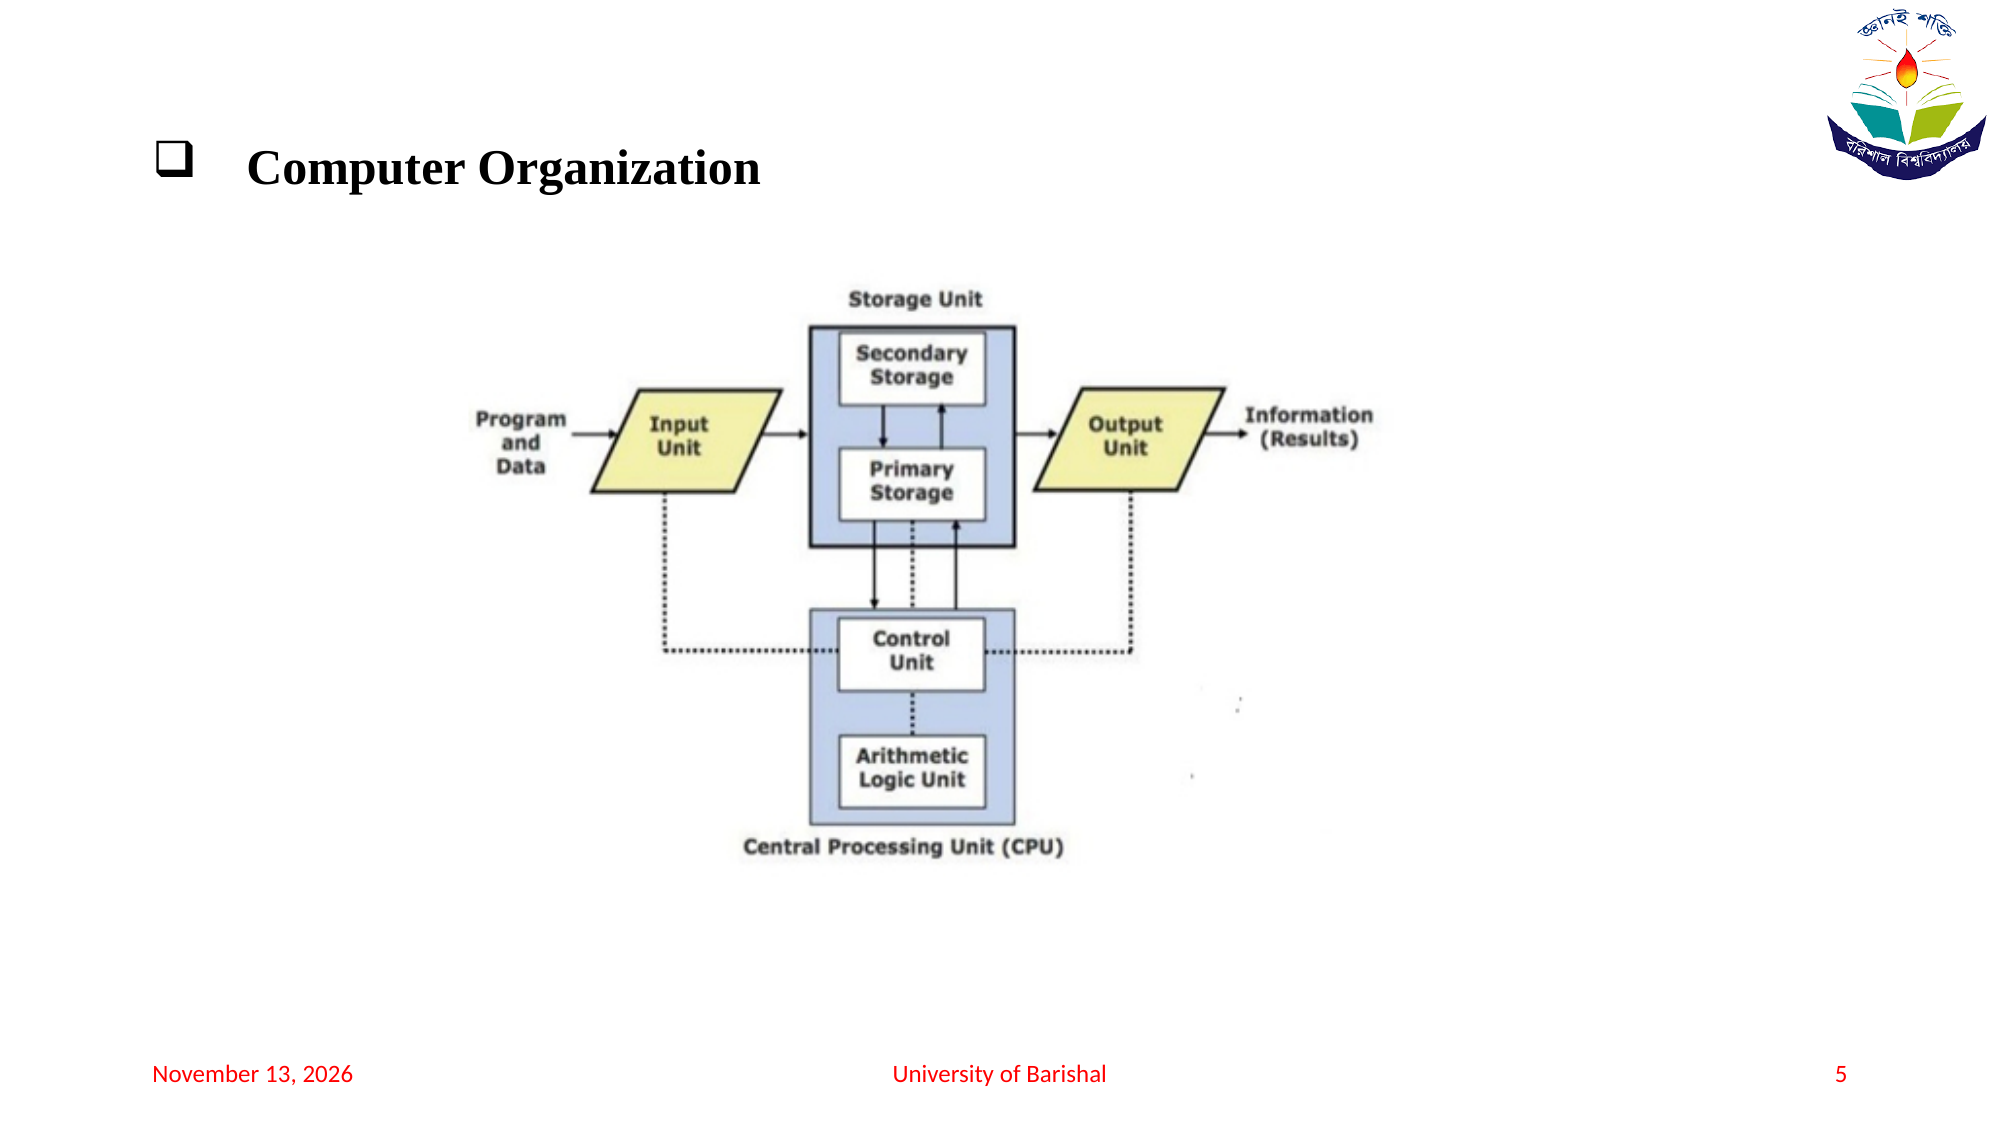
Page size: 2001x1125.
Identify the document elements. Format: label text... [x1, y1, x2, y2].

footer University of Barishal [662, 1042, 1338, 1103]
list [432, 269, 1417, 947]
title Computer Organization [137, 59, 1863, 278]
picture [1813, 0, 2000, 187]
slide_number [137, 1042, 588, 1103]
slide_number 5 [1412, 1042, 1863, 1103]
